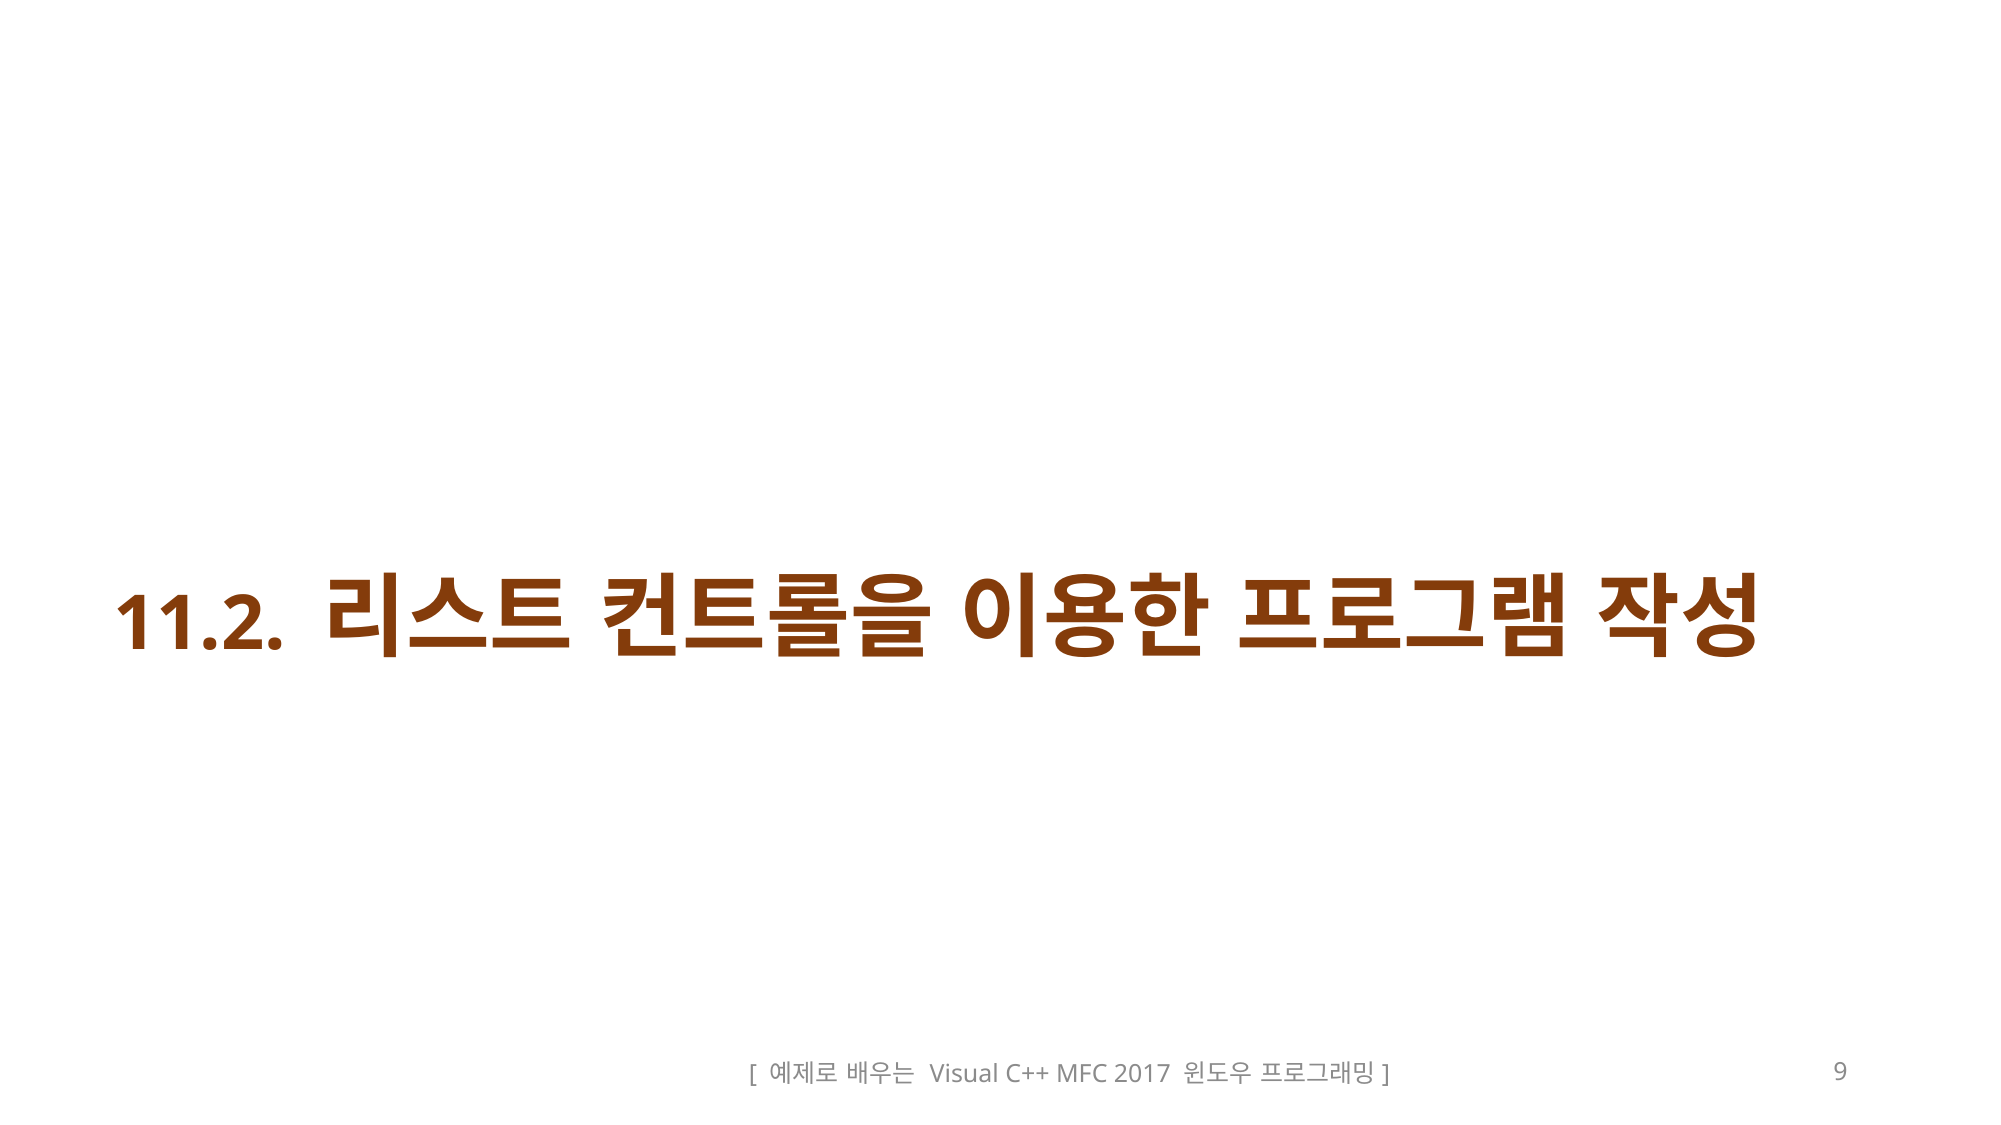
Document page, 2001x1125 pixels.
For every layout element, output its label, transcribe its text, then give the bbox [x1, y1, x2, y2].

slide_number 9 [1412, 1042, 1863, 1103]
title 11.2. 리스트 컨트롤을 이용한 프로그램 작성 [98, 394, 1891, 677]
footer [ 예제로 배우는 Visual C++ MFC 2017 윈도우 프로그래밍] [662, 1042, 1412, 1103]
